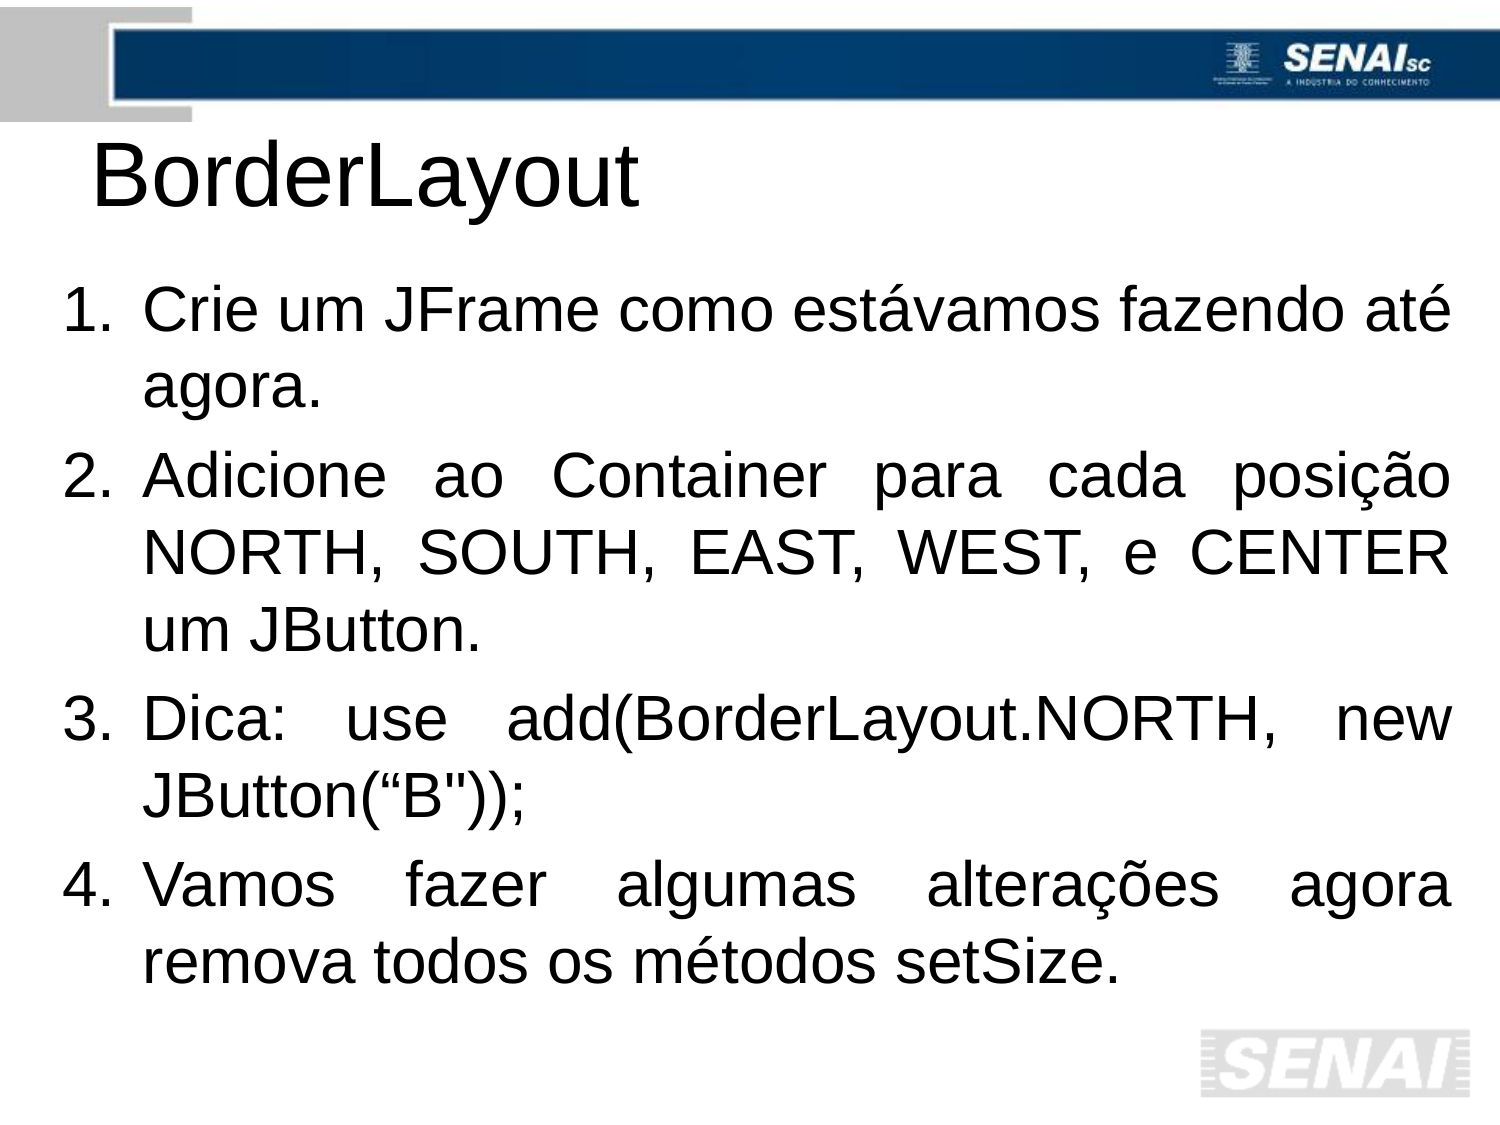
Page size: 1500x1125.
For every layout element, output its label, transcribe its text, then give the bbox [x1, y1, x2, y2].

picture [0, 7, 1500, 122]
title BorderLayout [75, 45, 1447, 233]
list Crie um JFrame como estávamos fazendo até agora. Adicione ao Container para cada posição NORTH, SOUTH, EAST, WEST, e CENTER um JButton. Dica: use add(BorderLayout.NORTH, new JButton(“B")); Vamos fazer algumas alterações agora remova todos os métodos setSize. [47, 259, 1469, 1005]
